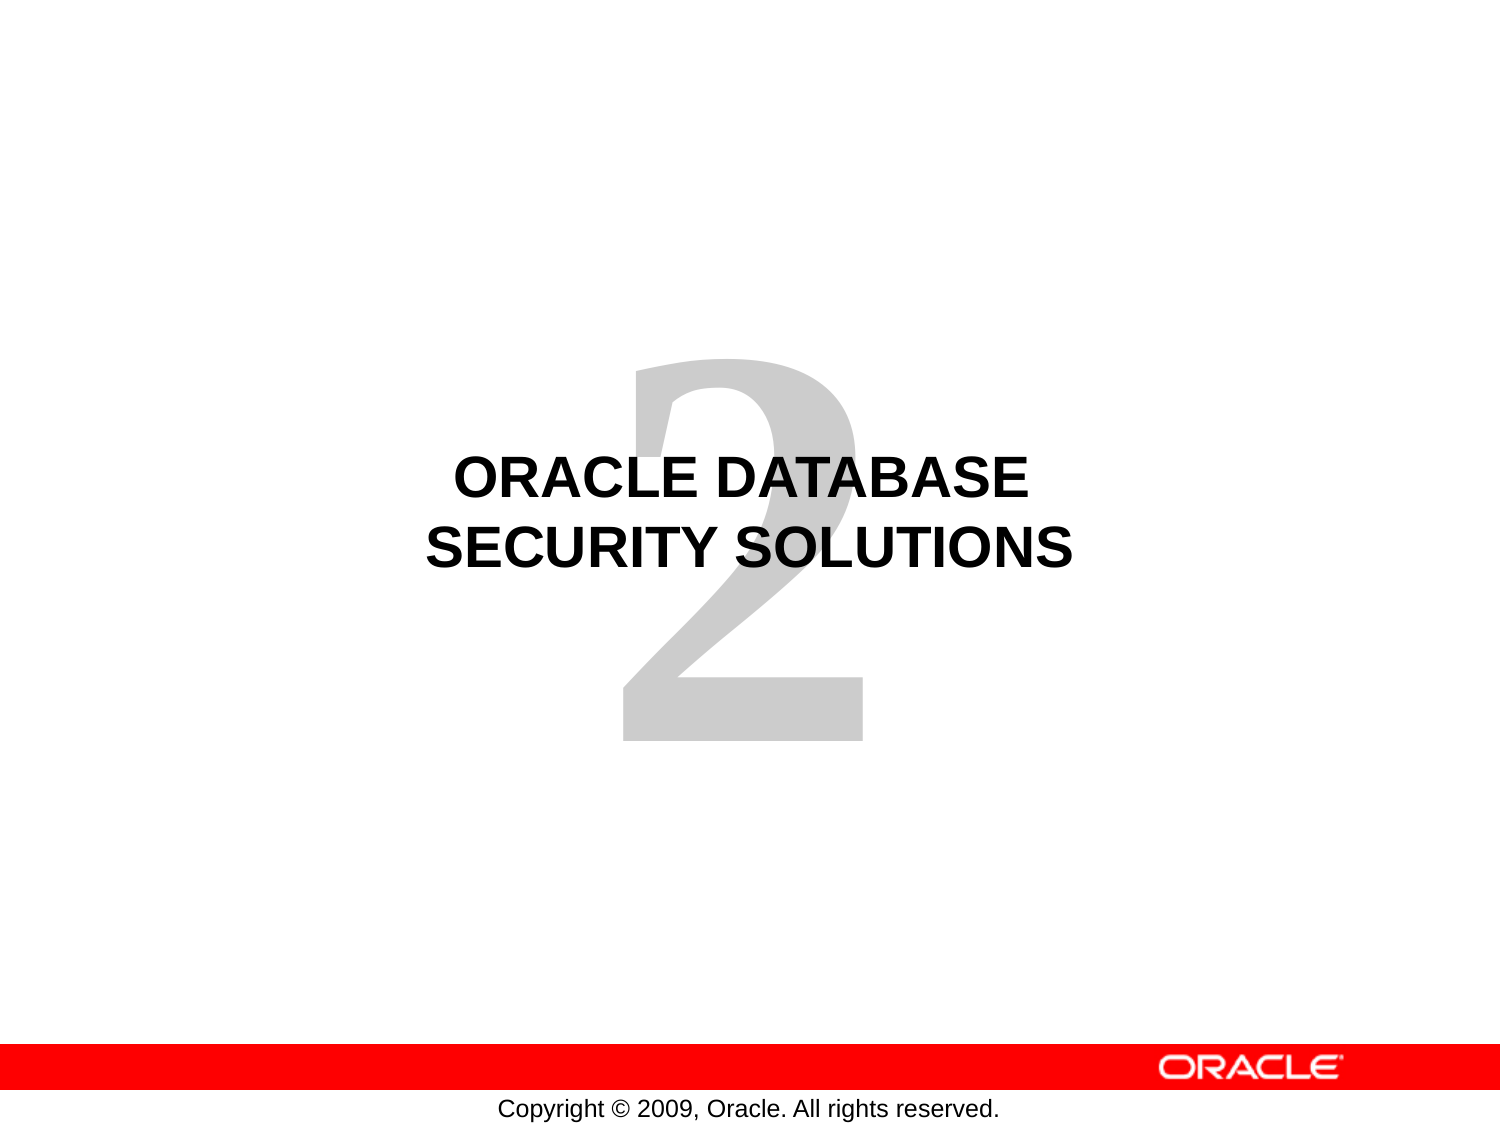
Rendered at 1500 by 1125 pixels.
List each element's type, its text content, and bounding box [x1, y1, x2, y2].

title ORACLE DATABASE SECURITY SOLUTIONS [150, 437, 1350, 550]
picture [0, 1044, 1500, 1090]
